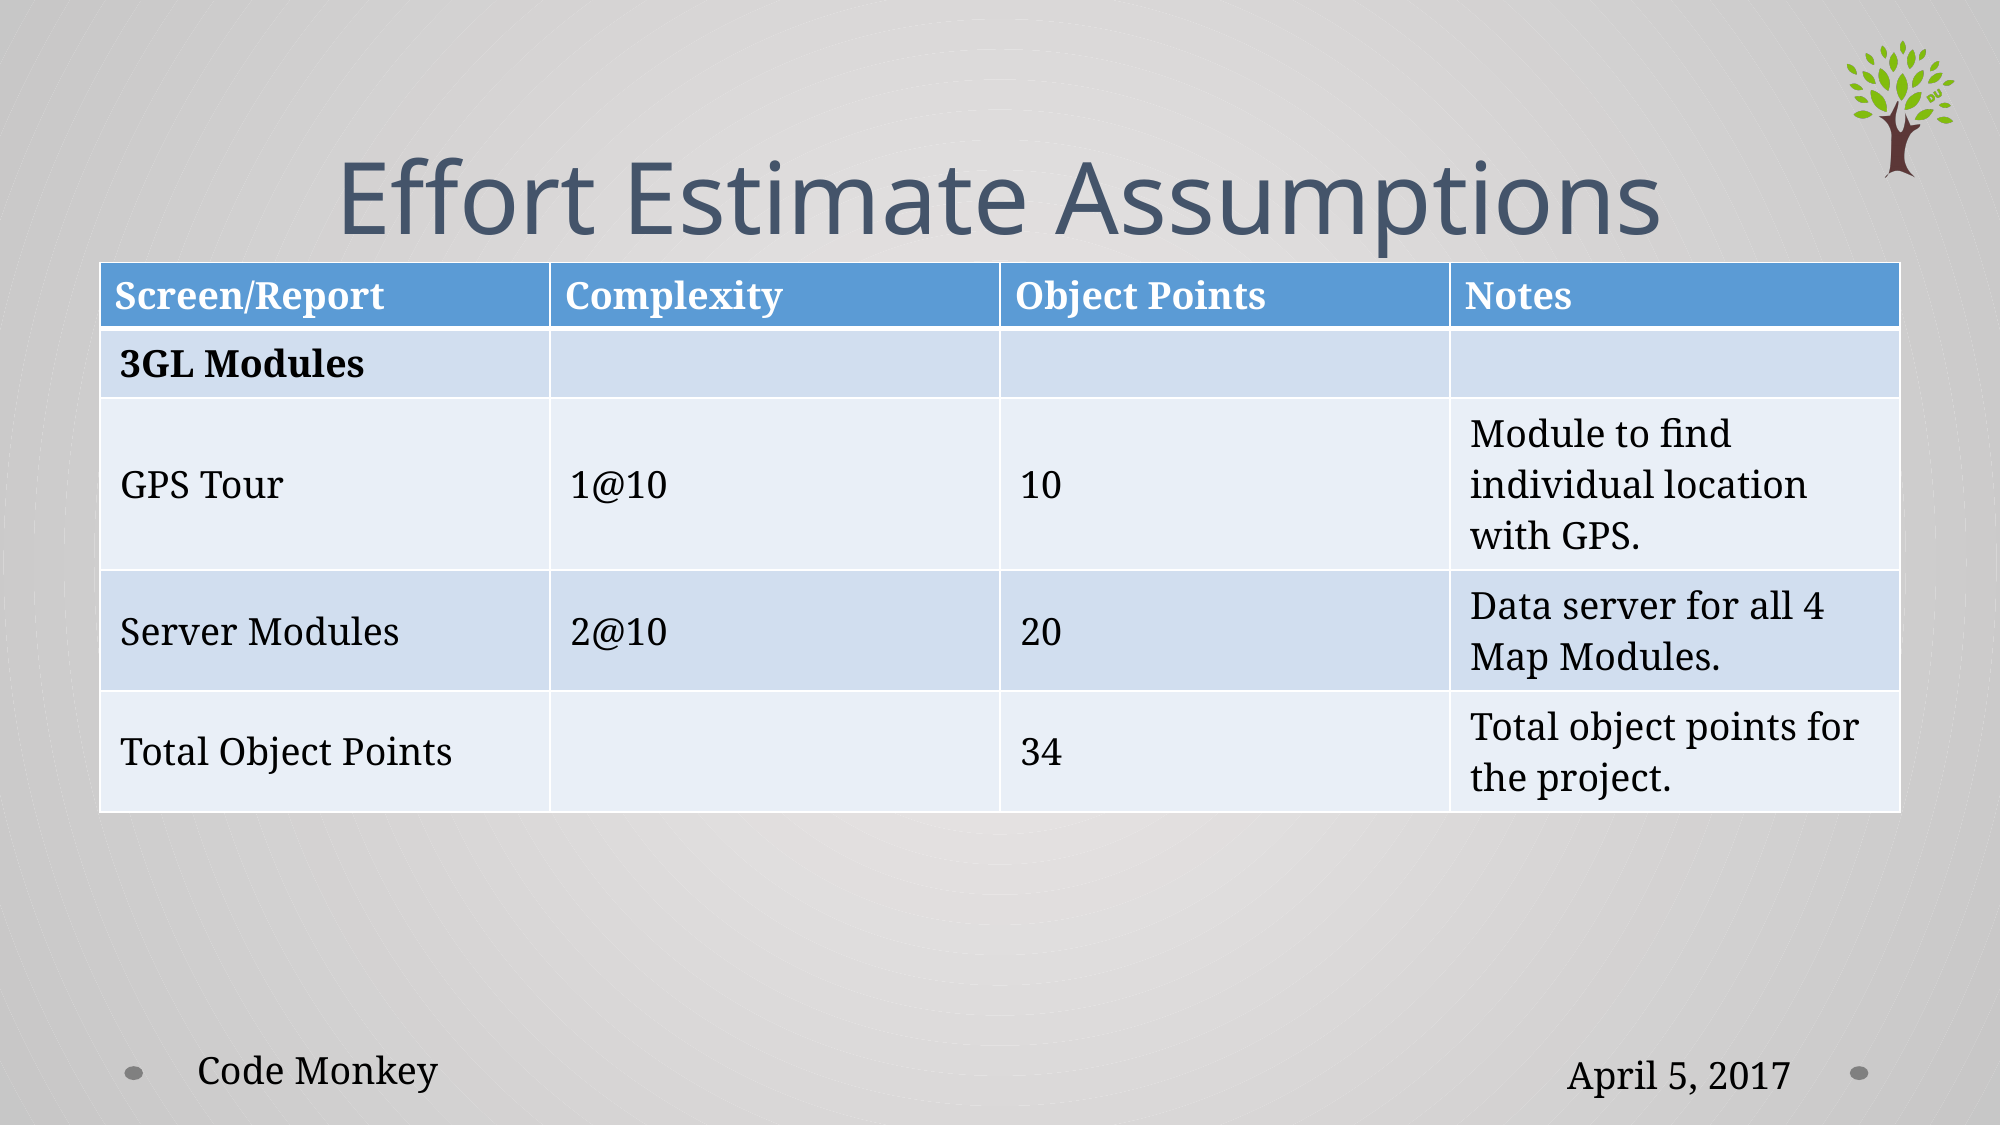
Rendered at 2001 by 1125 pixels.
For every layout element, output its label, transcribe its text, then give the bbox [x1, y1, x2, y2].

title Effort Estimate Assumptions [99, 0, 1900, 262]
picture [1840, 33, 1963, 197]
table_cell Total object points for the project. [1451, 692, 1899, 811]
table_cell [551, 692, 999, 811]
text_box Code Monkey [182, 1039, 454, 1099]
table_header Screen/Report [101, 263, 549, 326]
table_cell Server Modules [101, 571, 549, 690]
table_header Object Points [1001, 263, 1449, 326]
table_header Complexity [551, 263, 999, 326]
table_cell [1001, 331, 1449, 397]
table_cell 3GL Modules [101, 331, 549, 397]
table_cell Data server for all 4 Map Modules. [1451, 571, 1899, 690]
text_box April 5, 2017 [1552, 1044, 1807, 1105]
table_cell 10 [1001, 399, 1449, 569]
table_header Notes [1451, 263, 1899, 326]
table_cell 34 [1001, 692, 1449, 811]
table_cell 20 [1001, 571, 1449, 690]
table_cell [551, 331, 999, 397]
table_cell 1@10 [551, 399, 999, 569]
table_cell [1451, 331, 1899, 397]
table_cell 2@10 [551, 571, 999, 690]
table_cell Module to find individual location with GPS. [1451, 399, 1899, 569]
table_cell GPS Tour [101, 399, 549, 569]
table_cell Total Object Points [101, 692, 549, 811]
